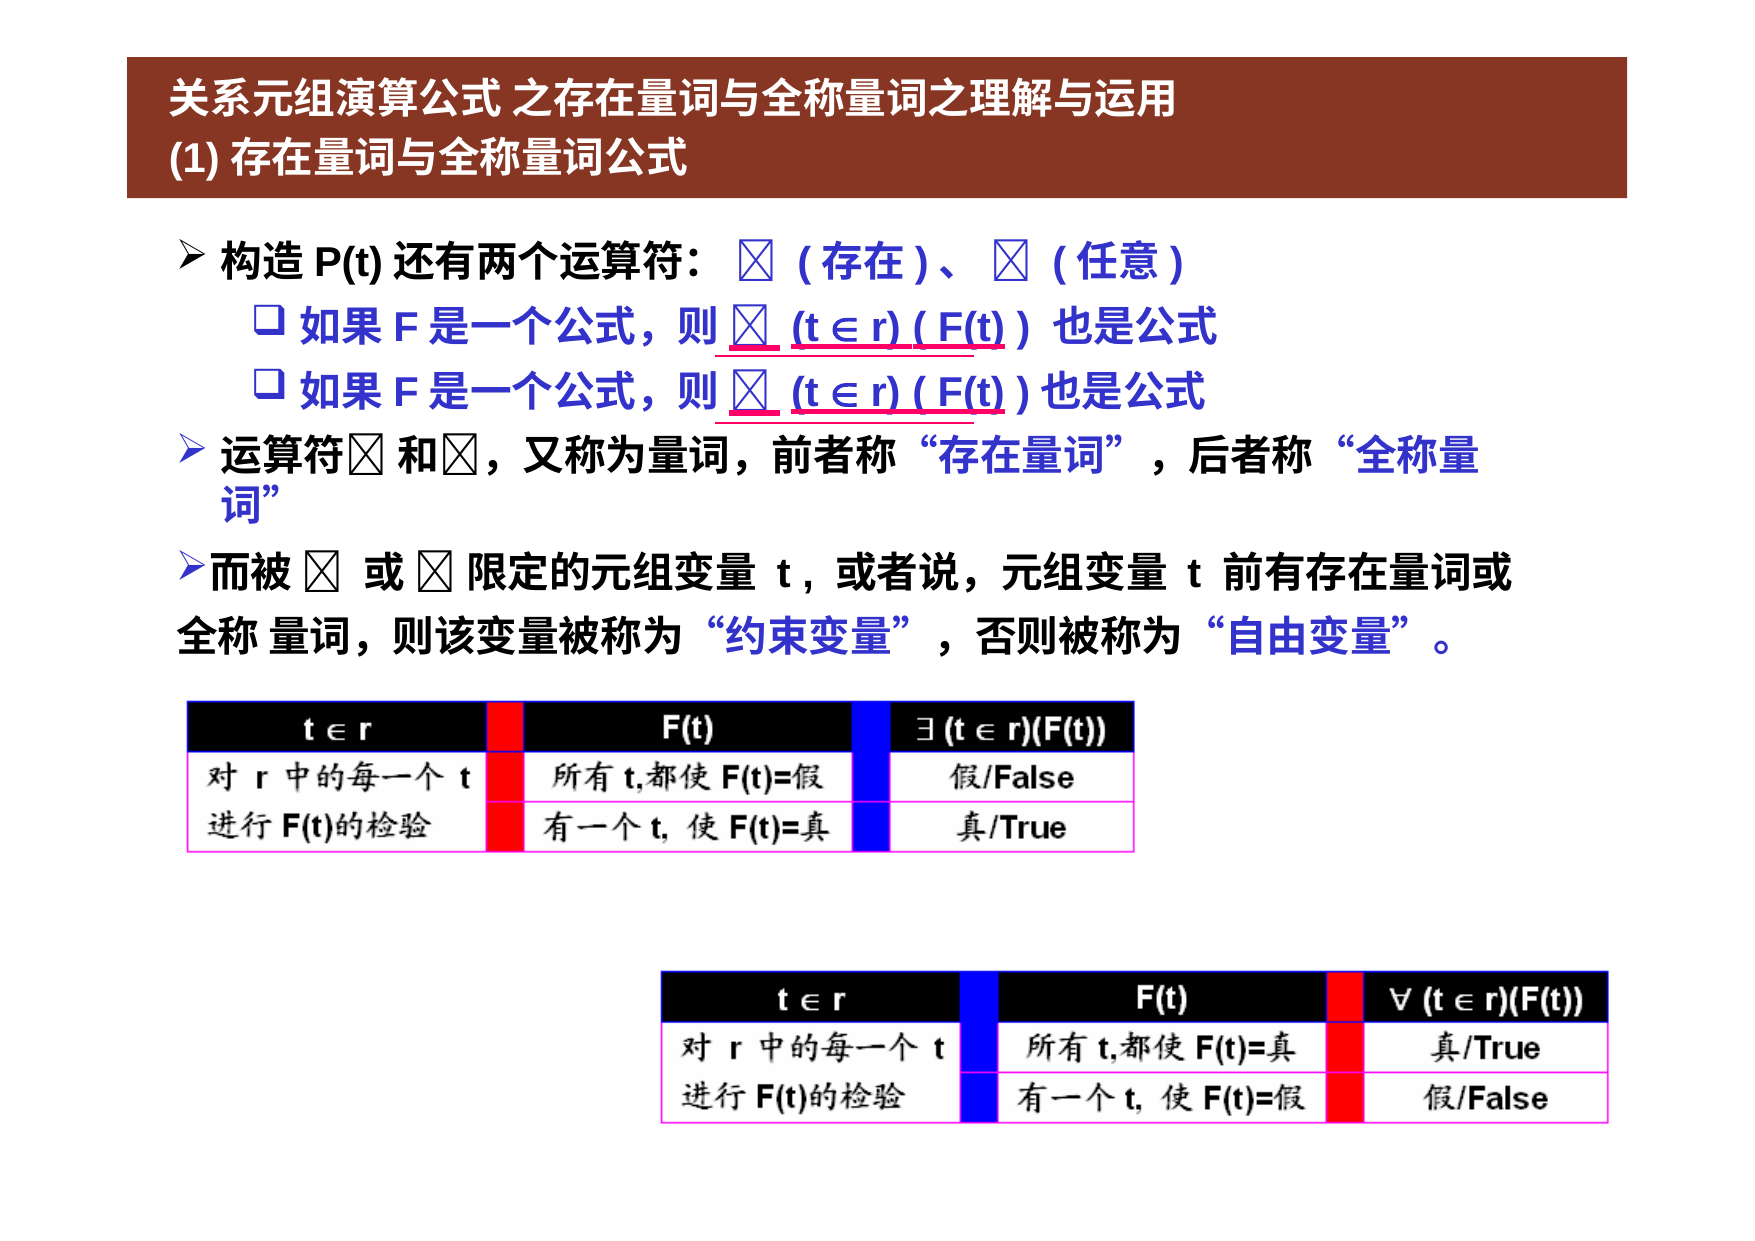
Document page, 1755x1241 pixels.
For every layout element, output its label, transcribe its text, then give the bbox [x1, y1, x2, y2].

text_box 构造P(t)还有两个运算符：  (存在)、  (任意) 如果F是一个公式，则  (t  r) ( F(t) ) 也是公式 如果F是一个公式，则  (t  r) ( F(t) )也是公式 运算符 和，又称为量词，前者称“存在量词”，后者称“全称量词” 而被  或  限定的元组变量 t , 或者说，元组变量 t 前有存在量词或全称 量词，则该变量被称为“约束变量”，否则被称为“自由变量”。 [173, 217, 1554, 660]
title 关系元组演算公式 之存在量词与全称量词之理解与运用 (1)存在量词与全称量词公式 [168, 59, 1183, 279]
text_box [658, 968, 1612, 1127]
text_box [184, 698, 1138, 856]
